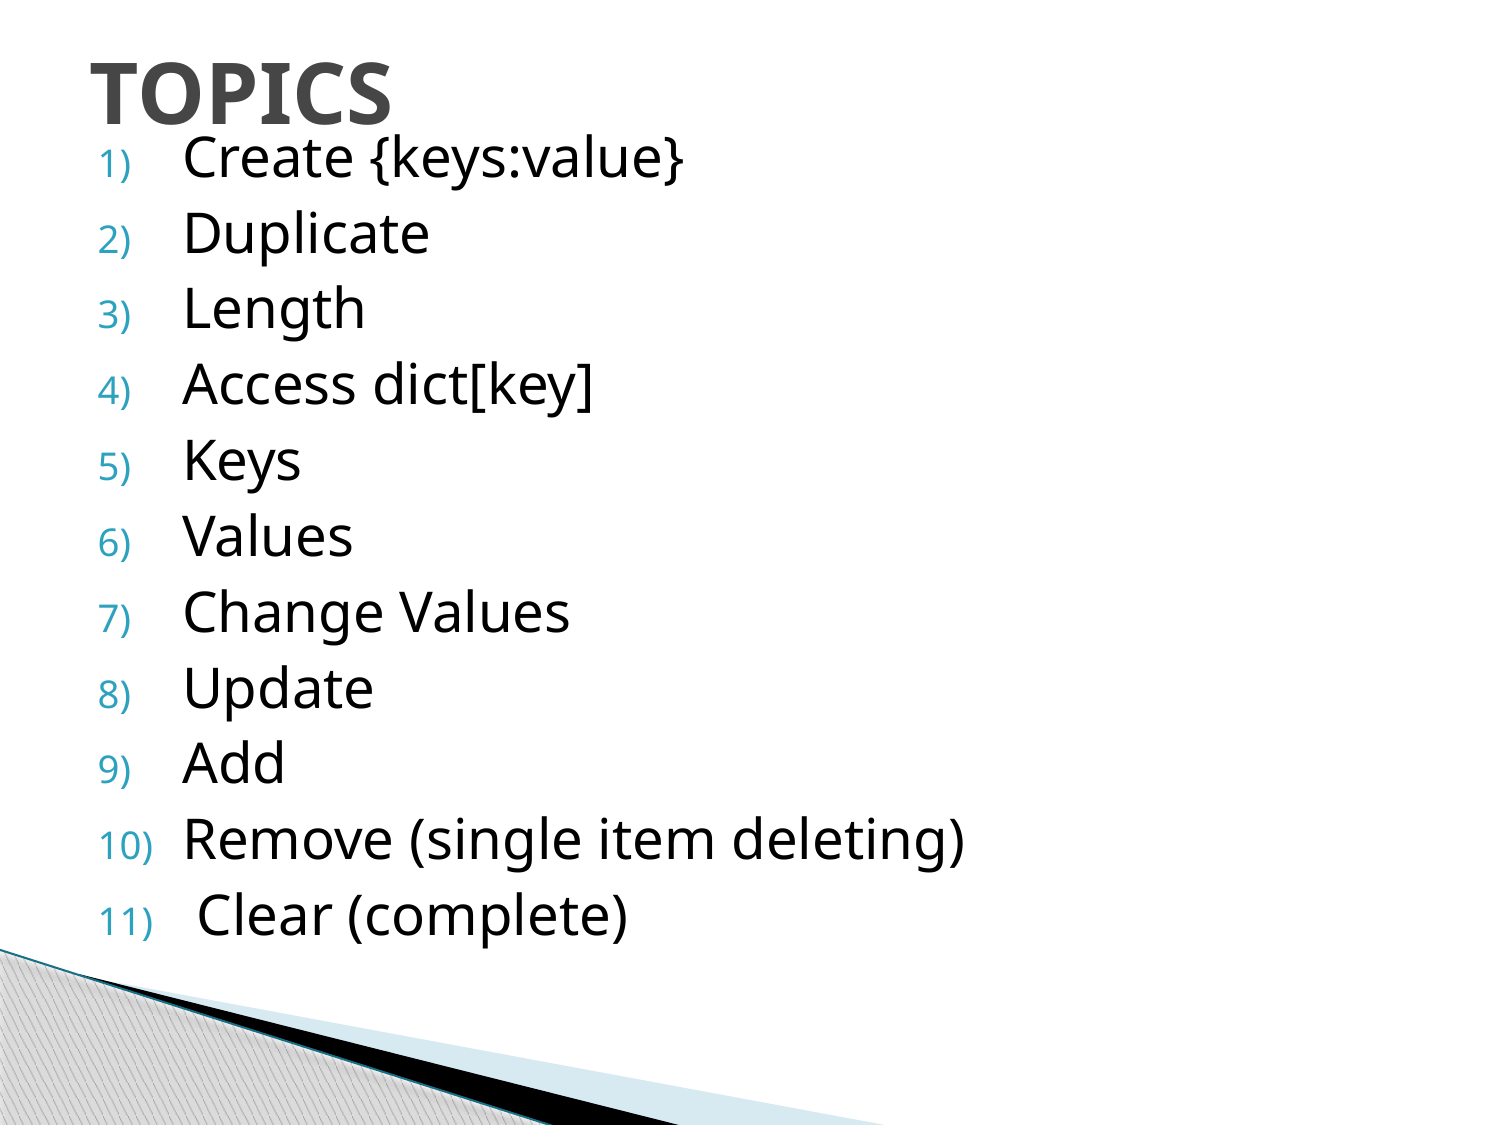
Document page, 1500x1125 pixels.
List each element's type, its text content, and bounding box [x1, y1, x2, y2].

list Create {keys:value} Duplicate Length Access dict[key] Keys Values Change Values Update Add Remove (single item deleting) Clear (complete) [64, 113, 1439, 1060]
title TOPICS [75, 19, 1425, 161]
